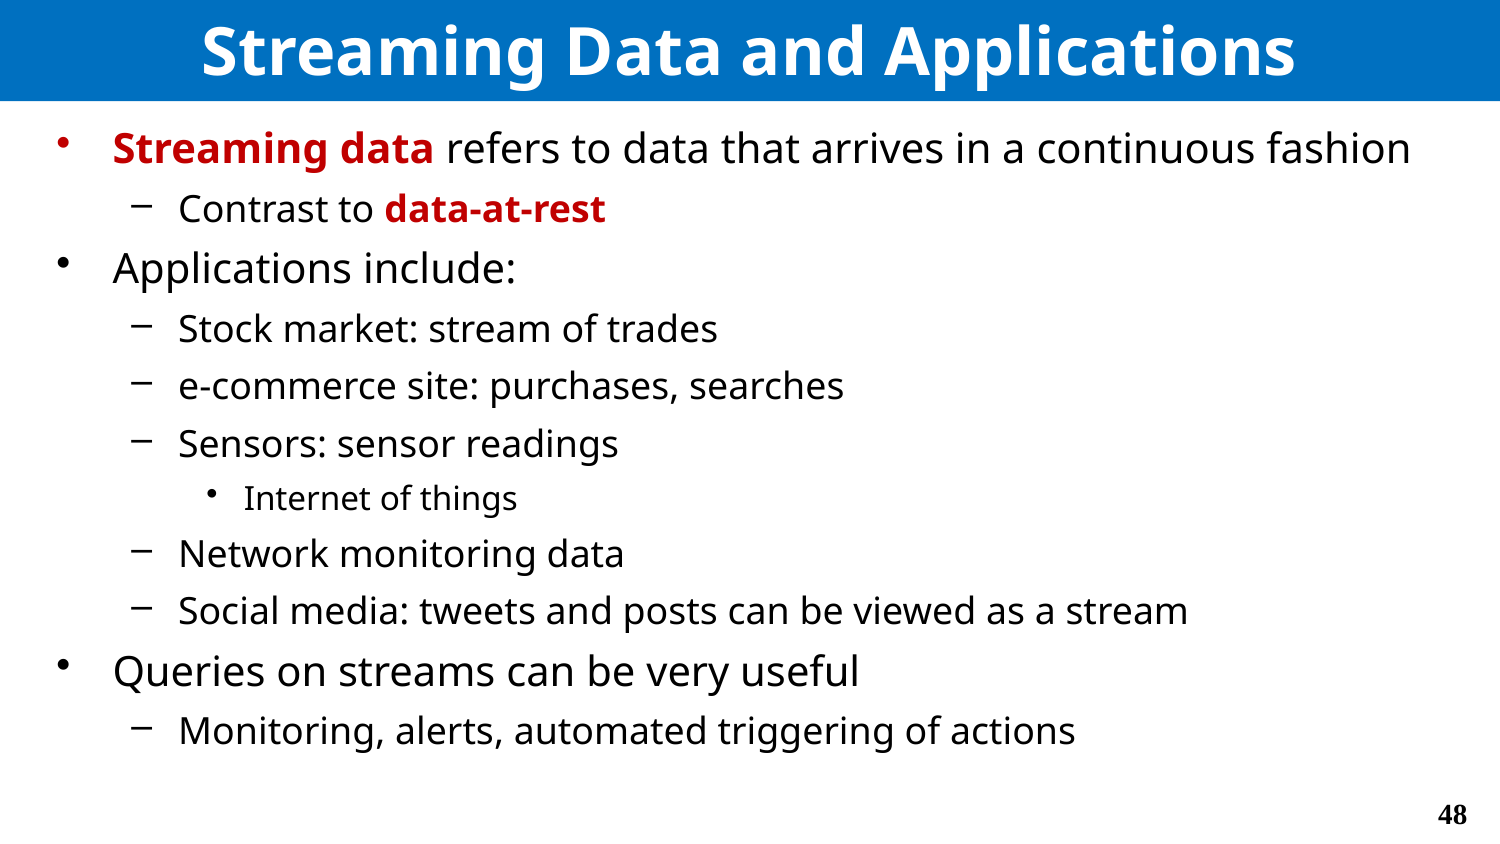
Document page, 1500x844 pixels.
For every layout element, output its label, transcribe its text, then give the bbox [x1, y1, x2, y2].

title Streaming Data and Applications [0, 0, 1500, 102]
list Streaming data refers to data that arrives in a continuous fashion Contrast to data-at-rest Applications include: Stock market: stream of trades e-commerce site: purchases, searches Sensors: sensor readings Internet of things Network monitoring data Social media: tweets and posts can be viewed as a stream Queries on streams can be very useful Monitoring, alerts, automated triggering of actions [41, 114, 1447, 739]
